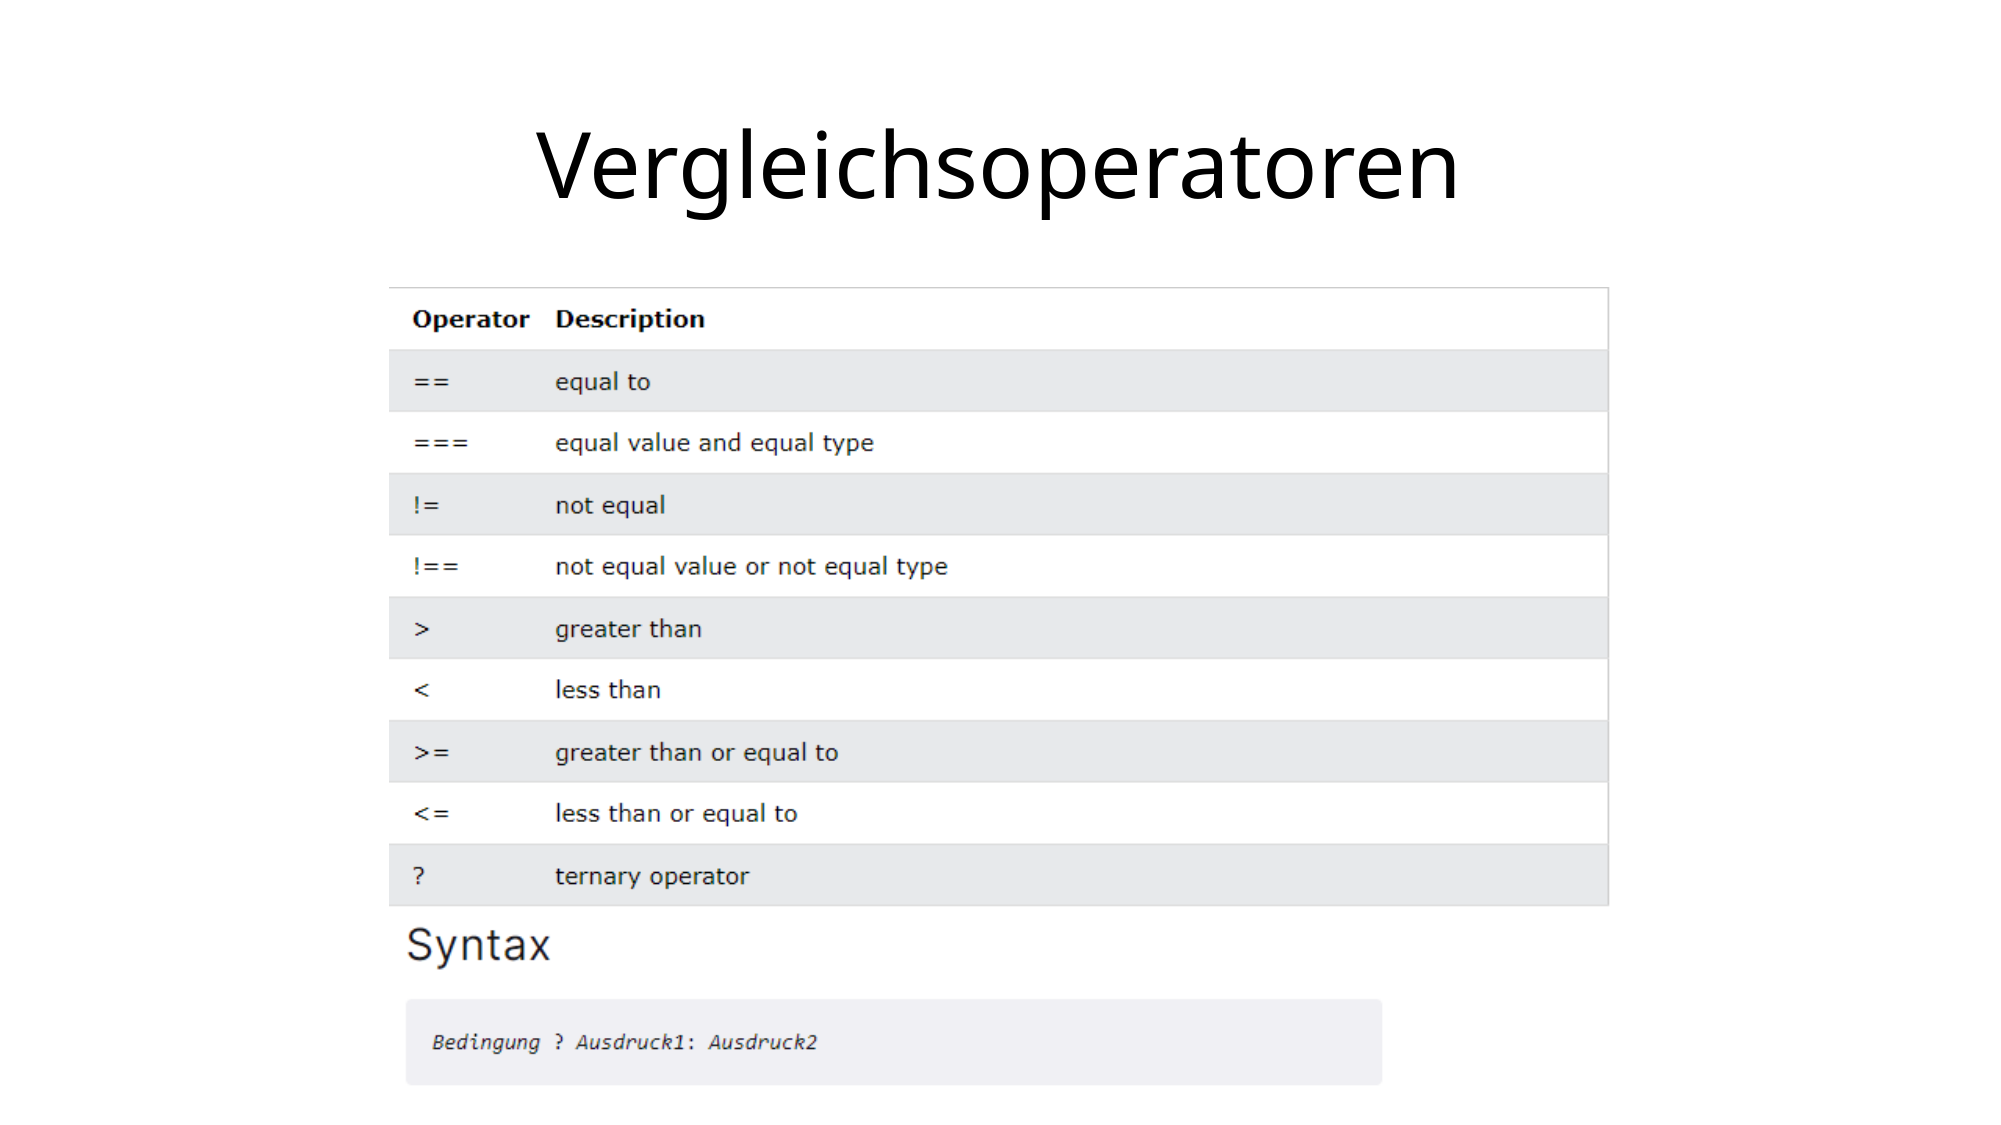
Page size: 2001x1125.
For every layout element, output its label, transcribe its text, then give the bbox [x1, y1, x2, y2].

picture [389, 918, 1395, 1109]
title Vergleichsoperatoren [137, 59, 1863, 278]
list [389, 287, 1611, 908]
